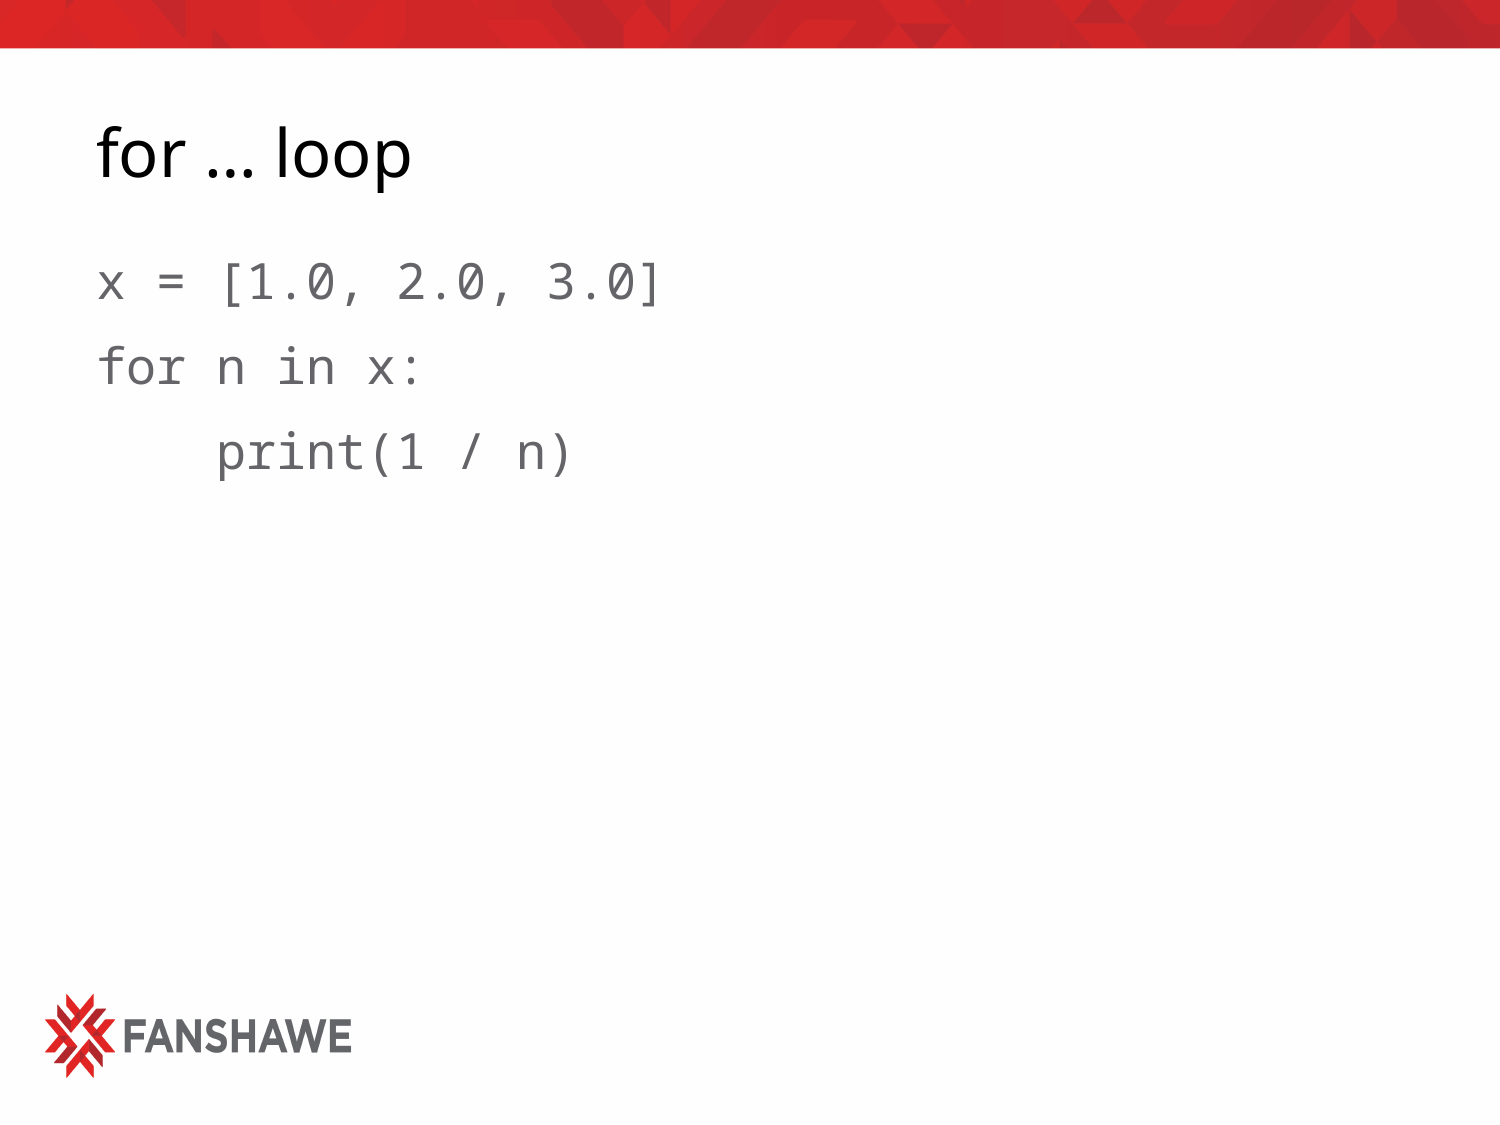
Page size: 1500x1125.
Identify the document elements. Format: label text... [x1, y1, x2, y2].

picture [0, 0, 1500, 1125]
title for … loop [81, 59, 1419, 242]
list x = [1.0, 2.0, 3.0] for n in x: print(1 / n) [81, 242, 1419, 950]
